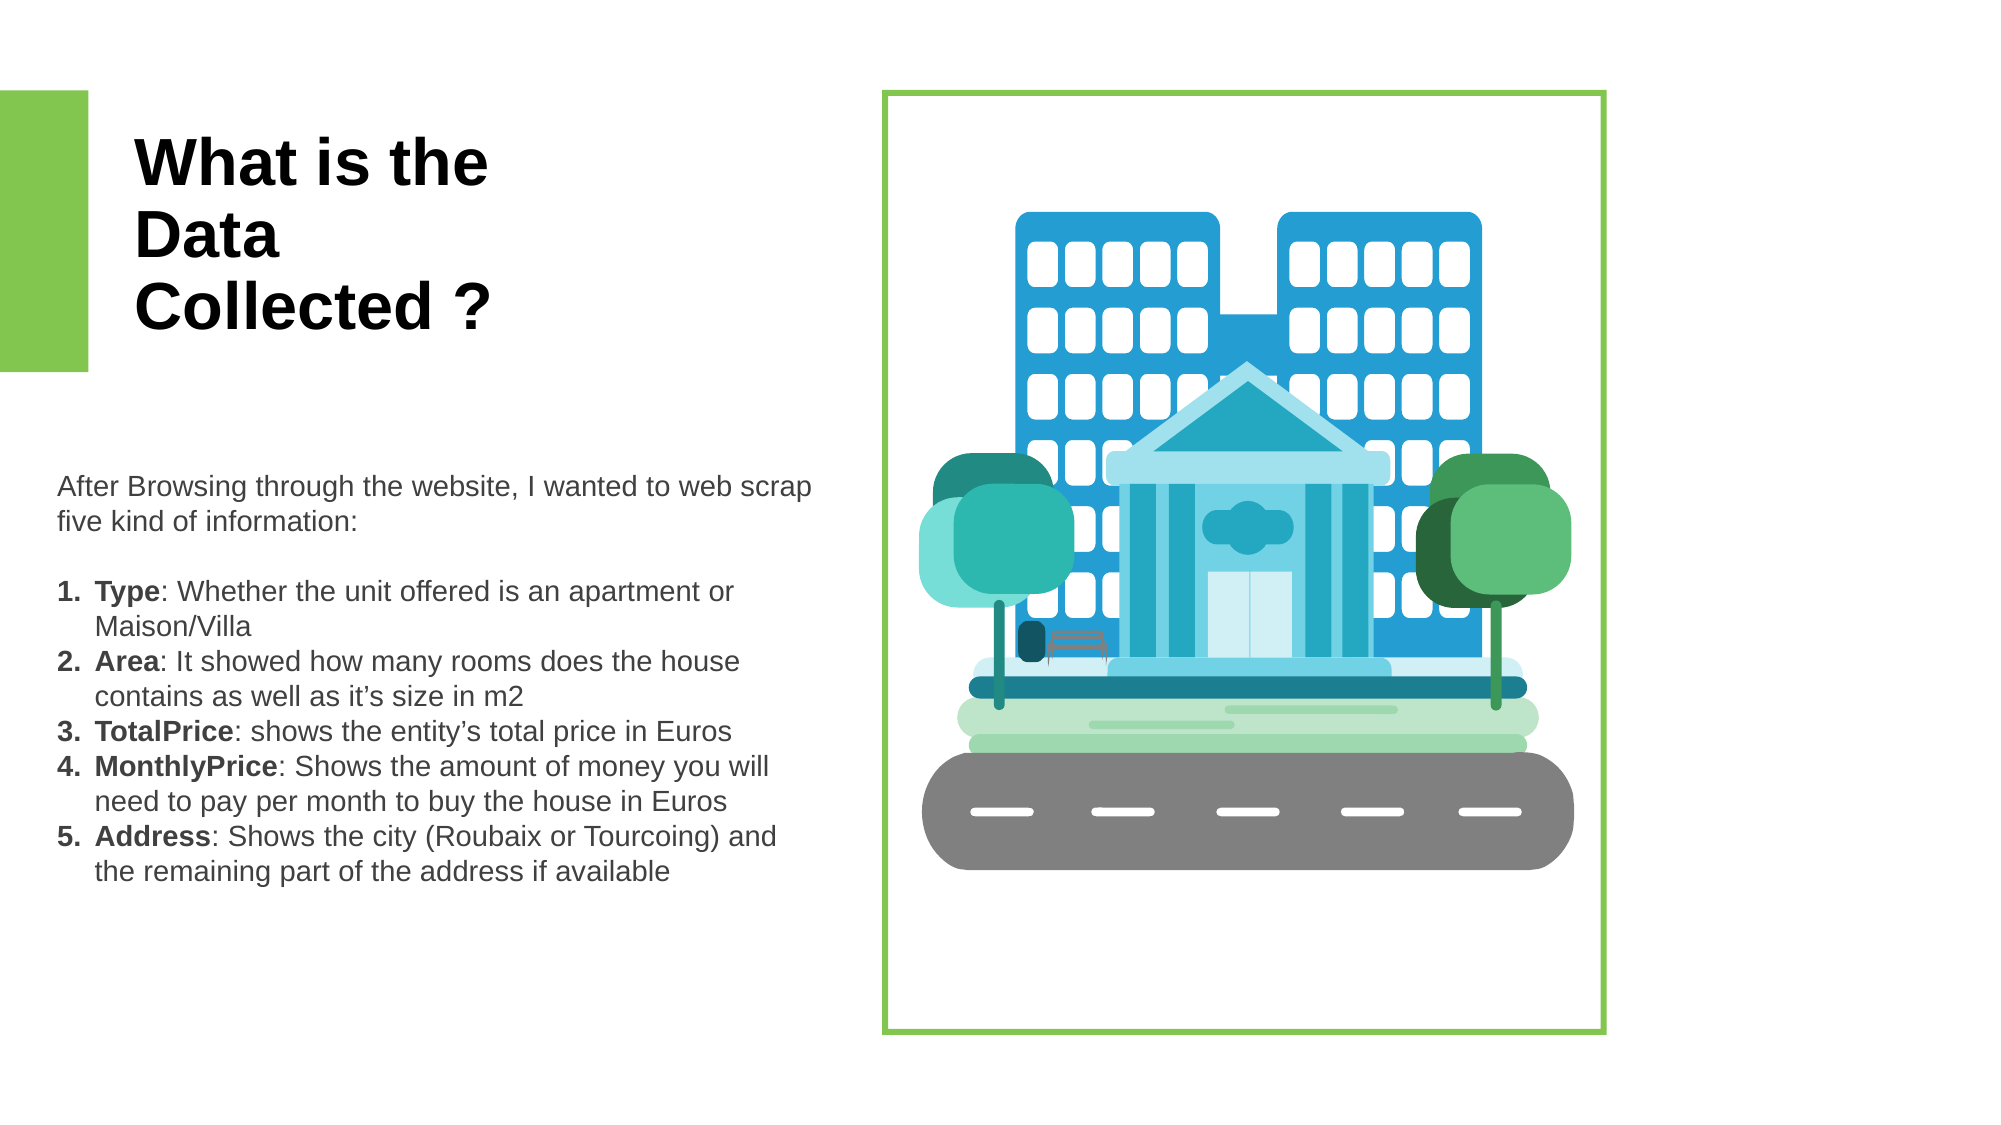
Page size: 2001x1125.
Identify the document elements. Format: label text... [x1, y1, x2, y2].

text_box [1595, 518, 1850, 597]
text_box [640, 206, 895, 286]
text_box [0, 89, 89, 373]
text_box What is the Data Collected ? [120, 62, 528, 409]
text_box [918, 211, 1575, 871]
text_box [1592, 206, 1846, 286]
text_box After Browsing through the website, I wanted to web scrap five kind of information: Type: Whether the unit offered is an apartment or Maison/Villa Area: It showed how many rooms does the house contains as well as it’s size in m2 TotalPrice: shows the entity’s total price in Euros MonthlyPrice: Shows the amount of money you will need to pay per month to buy the house in Euros Address: Shows the city (Roubaix or Tourcoing) and the remaining part of the address if available [42, 460, 840, 895]
